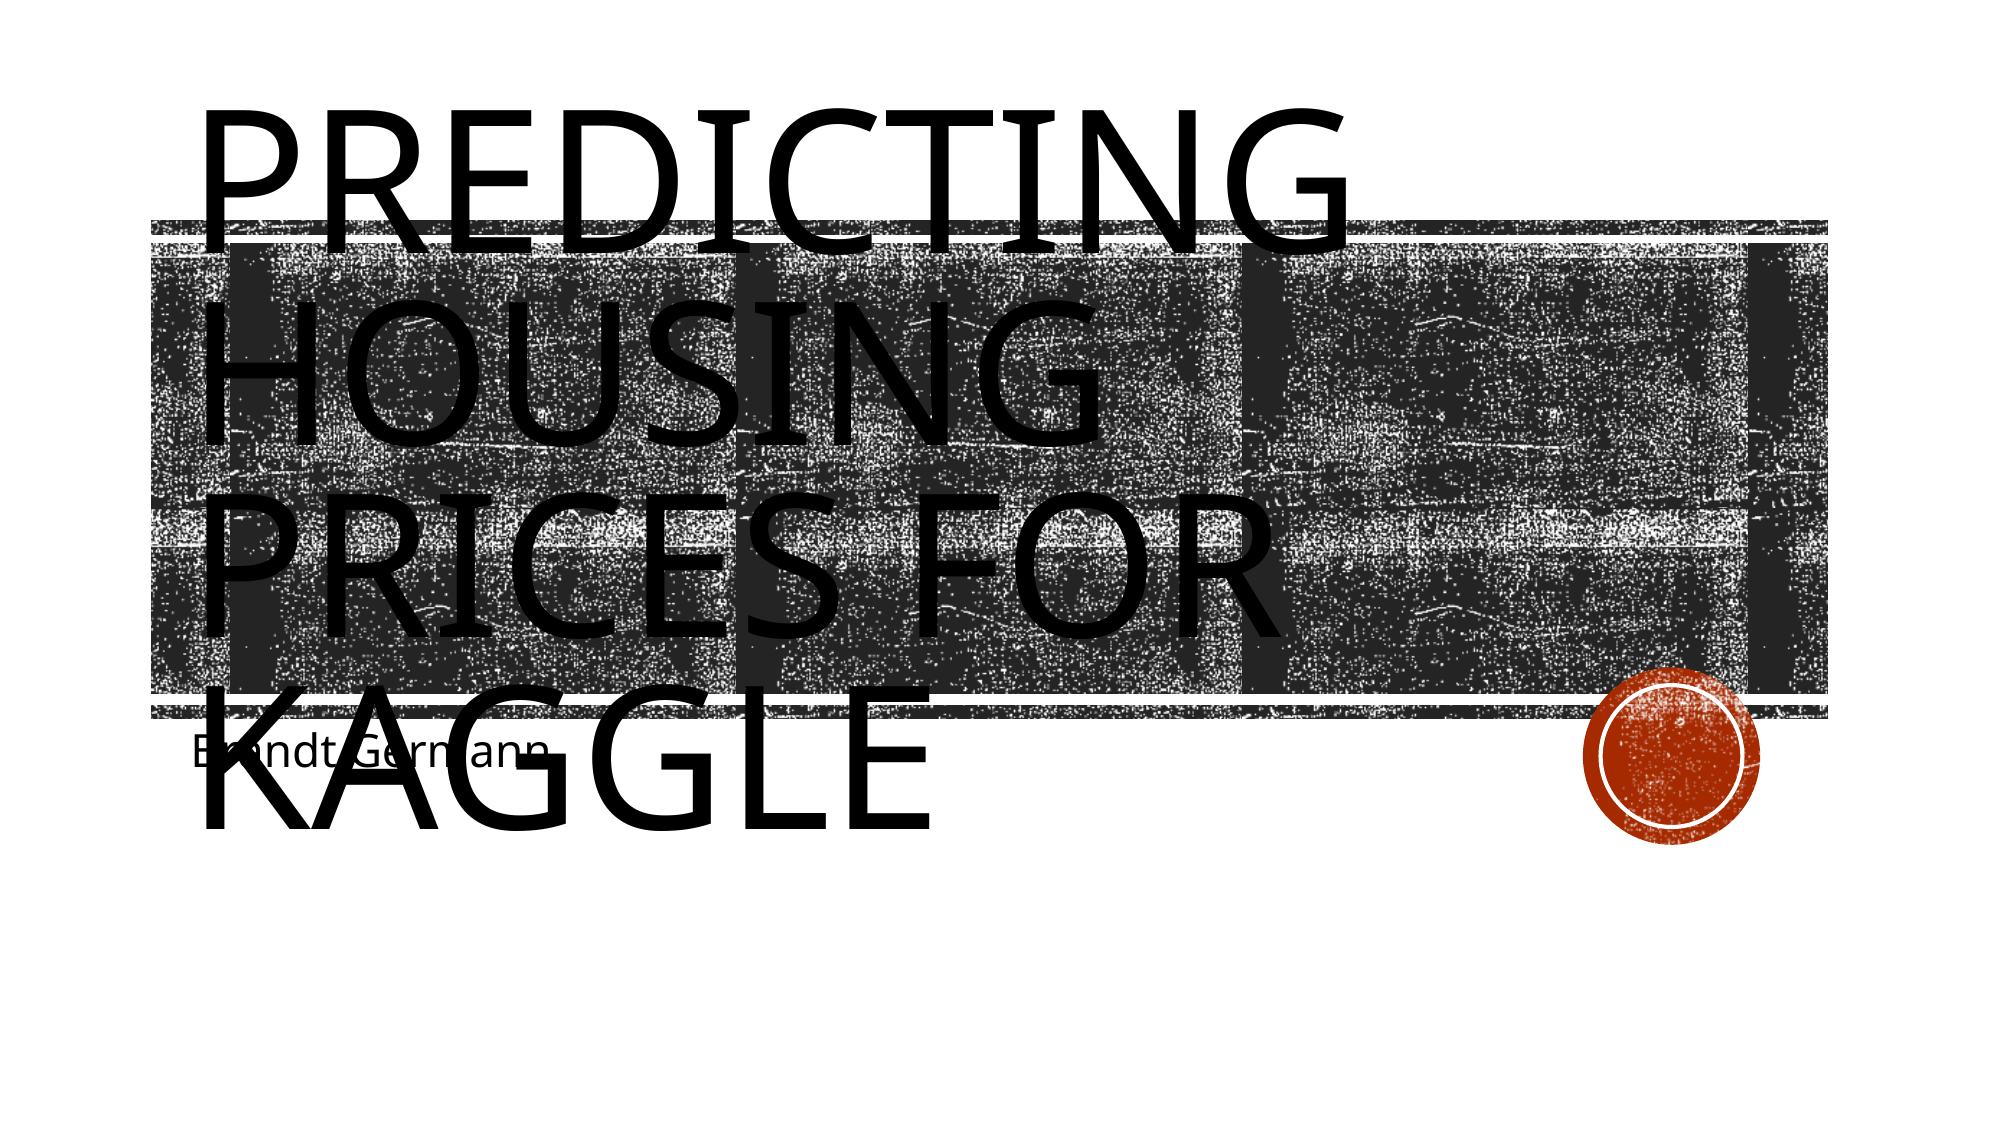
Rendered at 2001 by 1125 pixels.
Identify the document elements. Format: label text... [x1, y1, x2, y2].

title Predicting housing prices for kaggle [172, 234, 1808, 733]
subtitle Brandt Germann [175, 720, 1470, 896]
